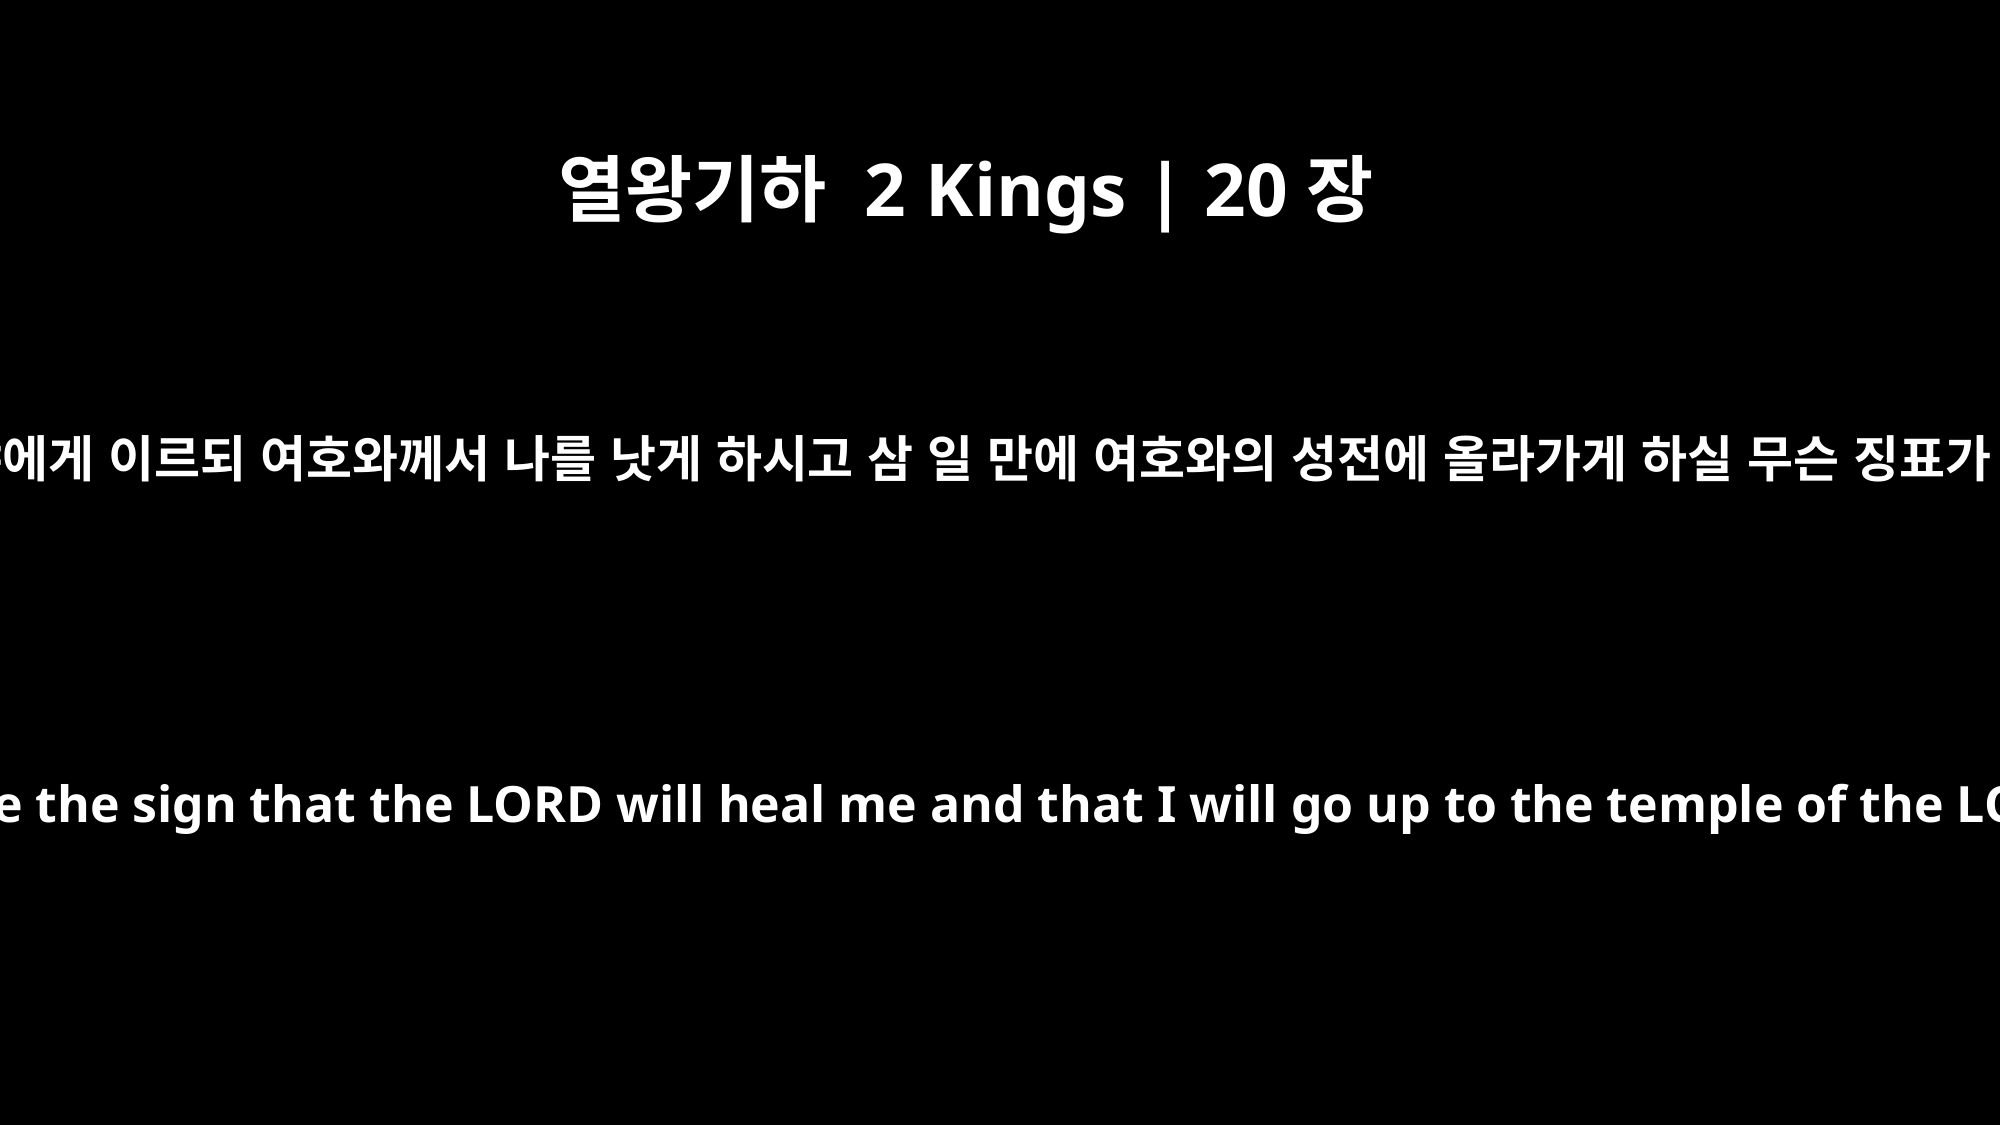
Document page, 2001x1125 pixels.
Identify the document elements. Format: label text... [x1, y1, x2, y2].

text_box 8 히스기야가 이사야에게 이르되 여호와께서 나를 낫게 하시고 삼 일 만에 여호와의 성전에 올라가게 하실 무슨 징표가 있나이까 하니 [0, 359, 2000, 495]
text_box Hezekiah had asked Isaiah, "What will be the sign that the LORD will heal me and that I will go up to the temple of the LORD on the third day from now?" [0, 764, 2000, 840]
text_box 열왕기하 2 Kings | 20장 [543, 136, 1389, 239]
